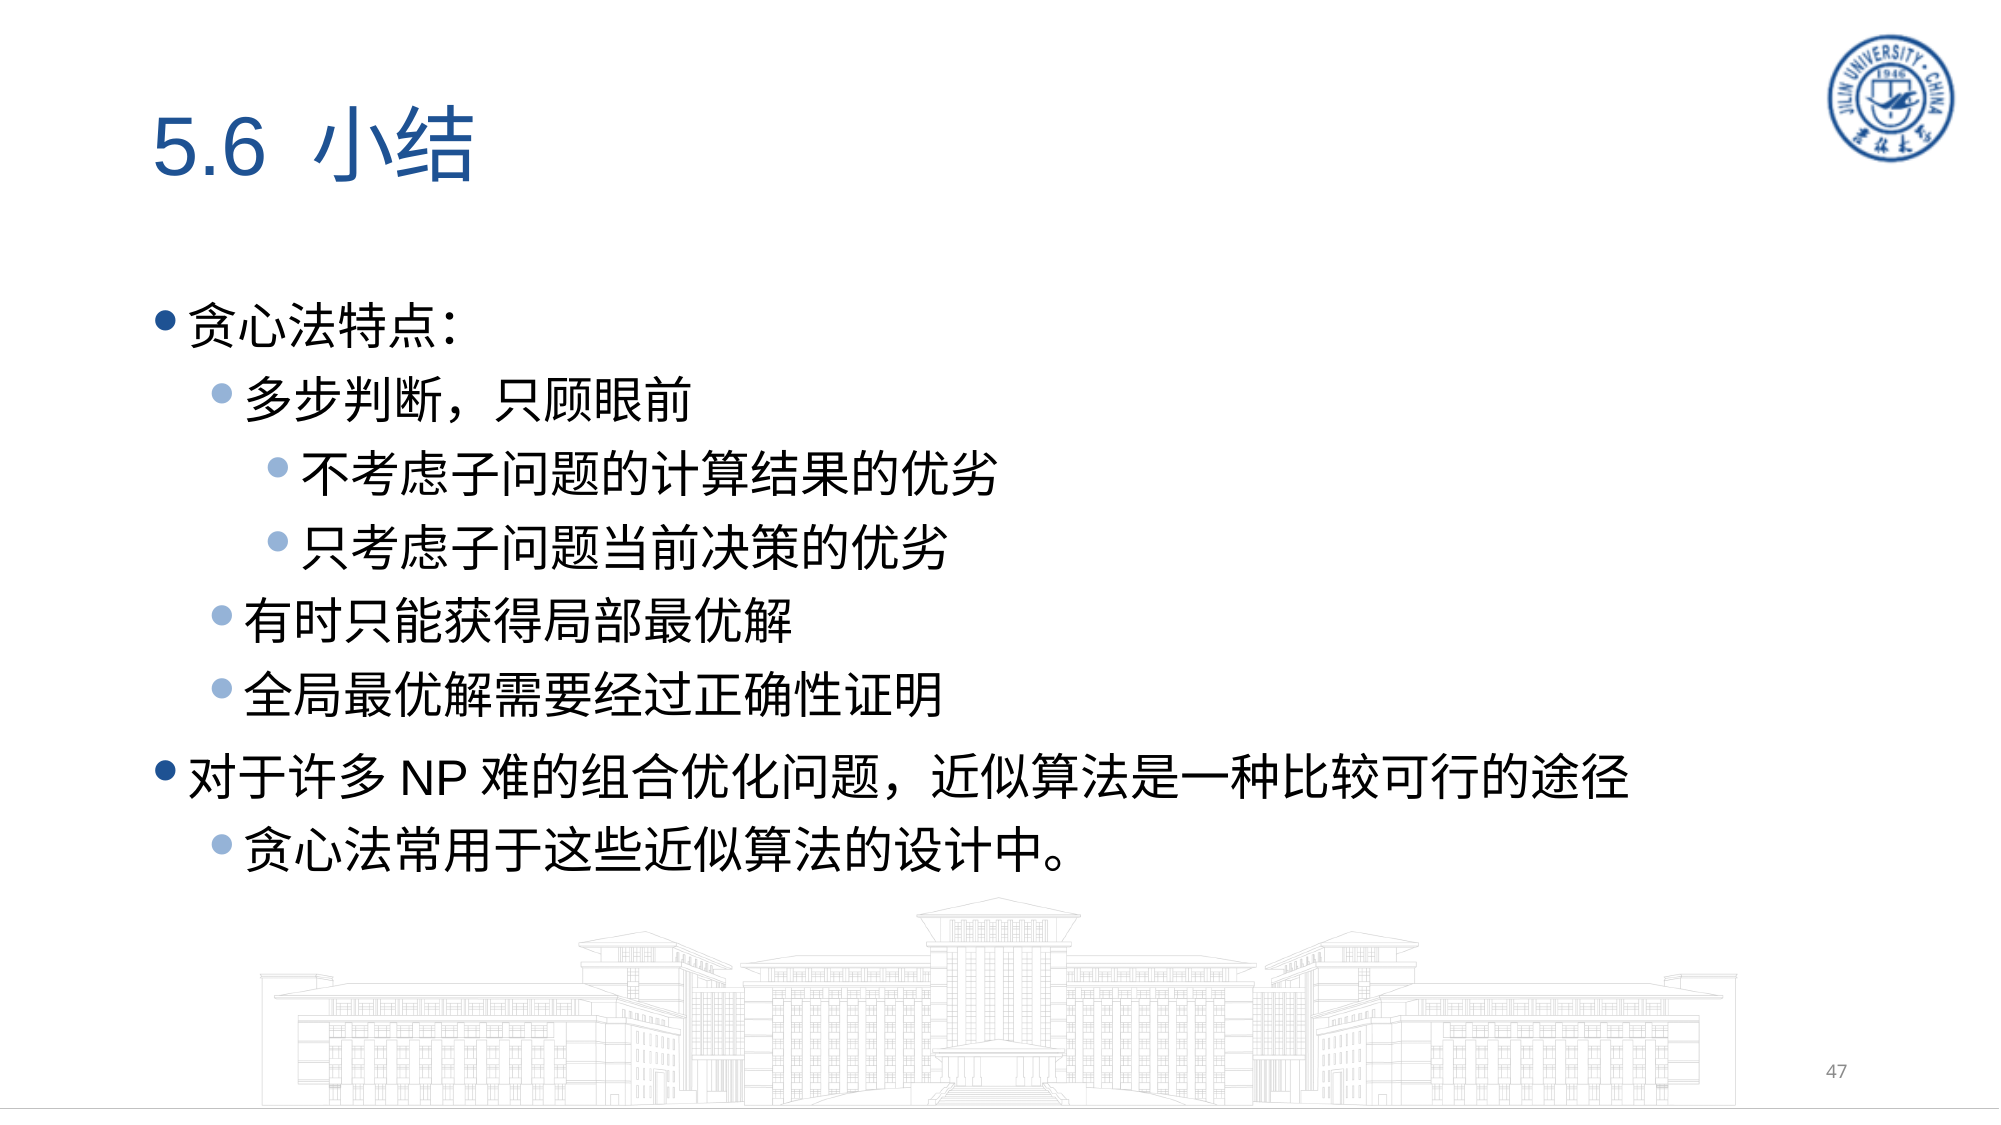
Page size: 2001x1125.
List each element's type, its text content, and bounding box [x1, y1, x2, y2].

text_box [0, 897, 1999, 1109]
list 贪心法特点： 多步判断，只顾眼前 不考虑子问题的计算结果的优劣 只考虑子问题当前决策的优劣 有时只能获得局部最优解 全局最优解需要经过正确性证明 对于许多NP难的组合优化问题，近似算法是一种比较可行的途径 贪心法常用于这些近似算法的设计中。 [137, 281, 1863, 996]
picture [1824, 15, 1965, 173]
slide_number 47 [1412, 1042, 1863, 1103]
title 5.6 小结 [137, 40, 1863, 258]
